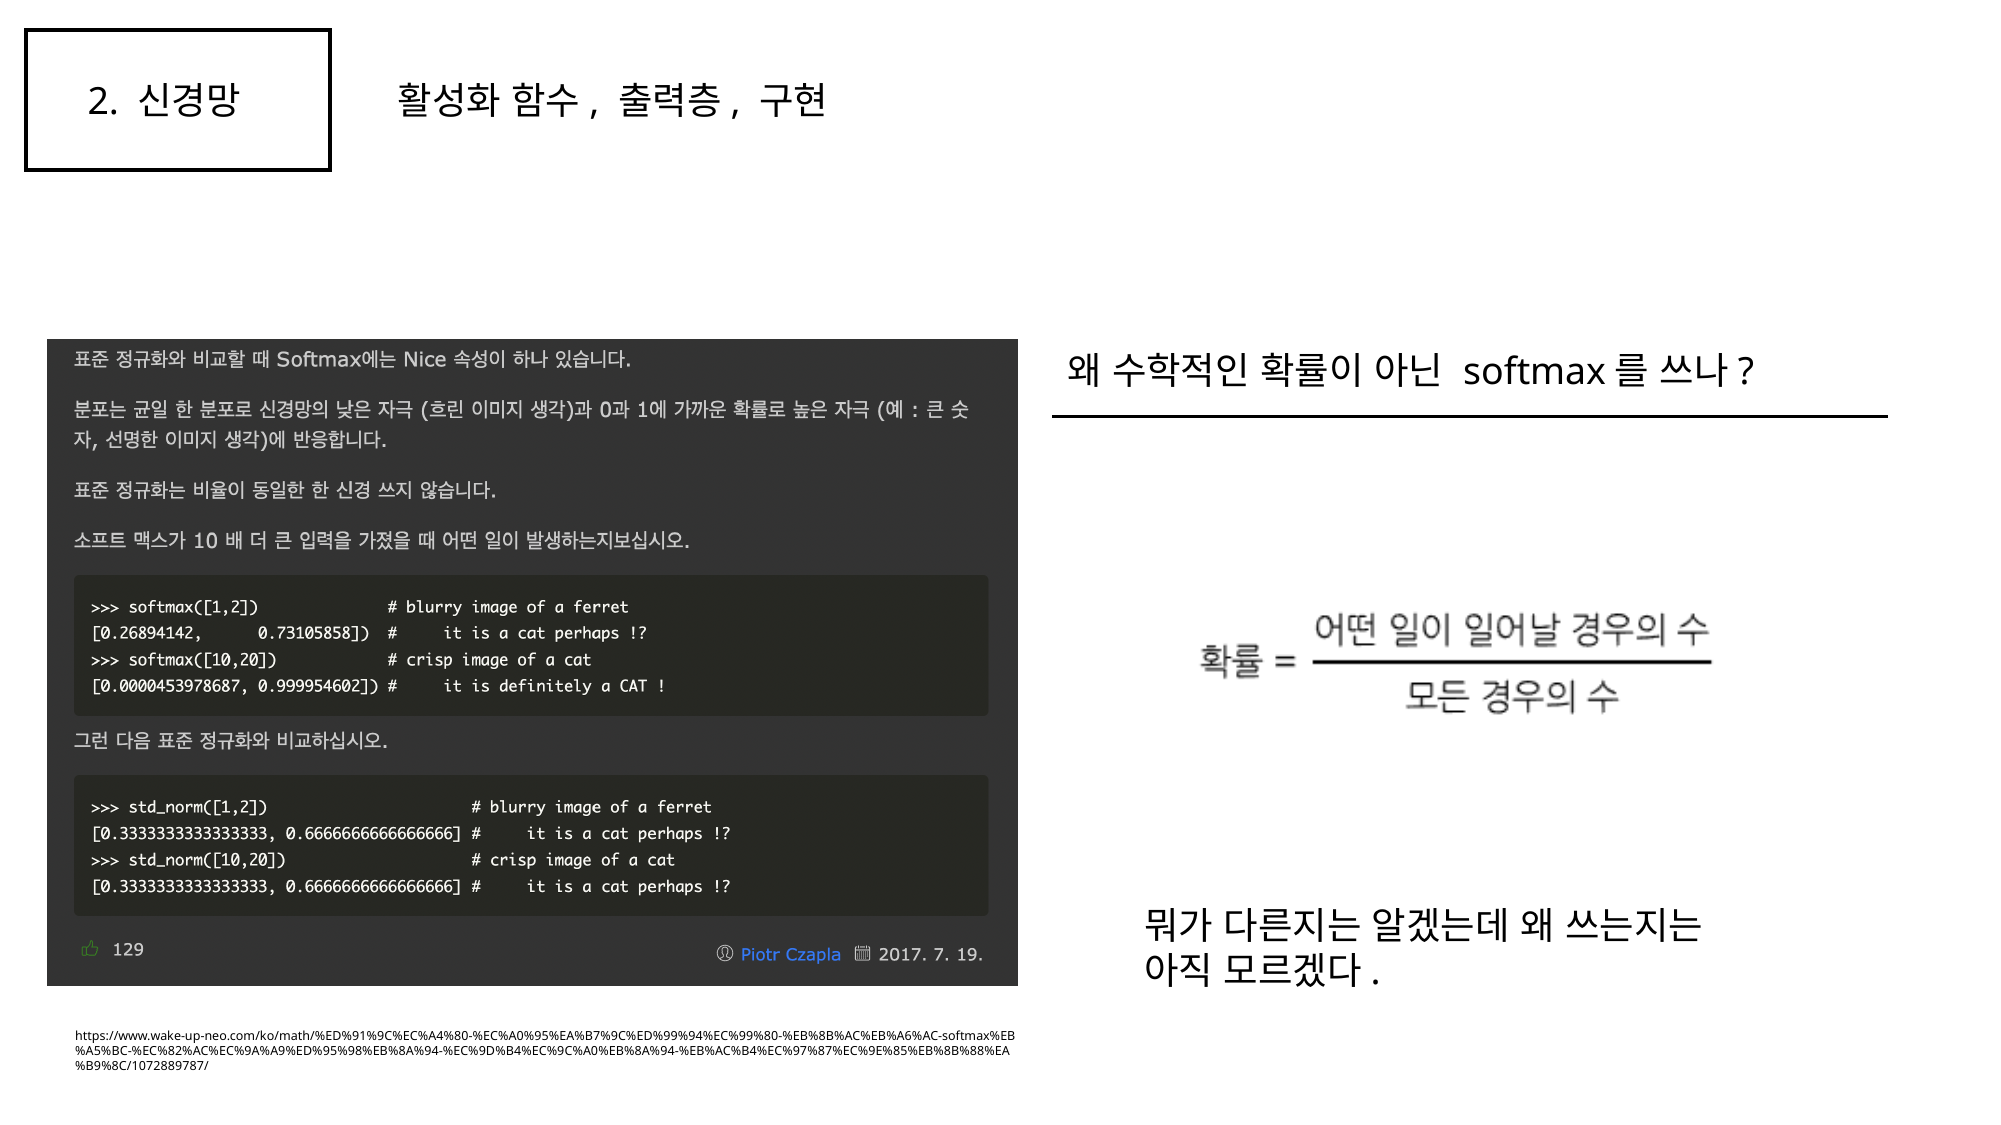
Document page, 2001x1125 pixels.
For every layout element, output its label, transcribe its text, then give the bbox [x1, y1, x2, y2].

text_box 왜 수학적인 확률이 아닌 softmax를 쓰나? [1052, 339, 1831, 400]
picture [47, 339, 1018, 986]
picture [1073, 435, 1829, 890]
text_box 활성화 함수, 출력층, 구현 [382, 69, 888, 130]
text_box 뭐가 다른지는 알겠는데 왜 쓰는지는 아직 모르겠다. [1129, 895, 1871, 1000]
text_box [25, 29, 331, 171]
text_box https://www.wake-up-neo.com/ko/math/%ED%91%9C%EC%A4%80-%EC%A0%95%EA%B7%9C%ED%99%94%EC%99%80-%EB%8B%AC%EB%A6%AC-softmax%EB%A5%BC-%EC%82%AC%EC%9A%A9%ED%95%98%EB%8A%94-%EC%9D%B4%EC%9C%A0%EB%8A%94-%EB%AC%B4%EC%97%87%EC%9E%85%EB%8B%88%EA%B9%8C/1072889787/ [60, 1020, 1030, 1096]
text_box 2. 신경망 [26, 69, 313, 130]
